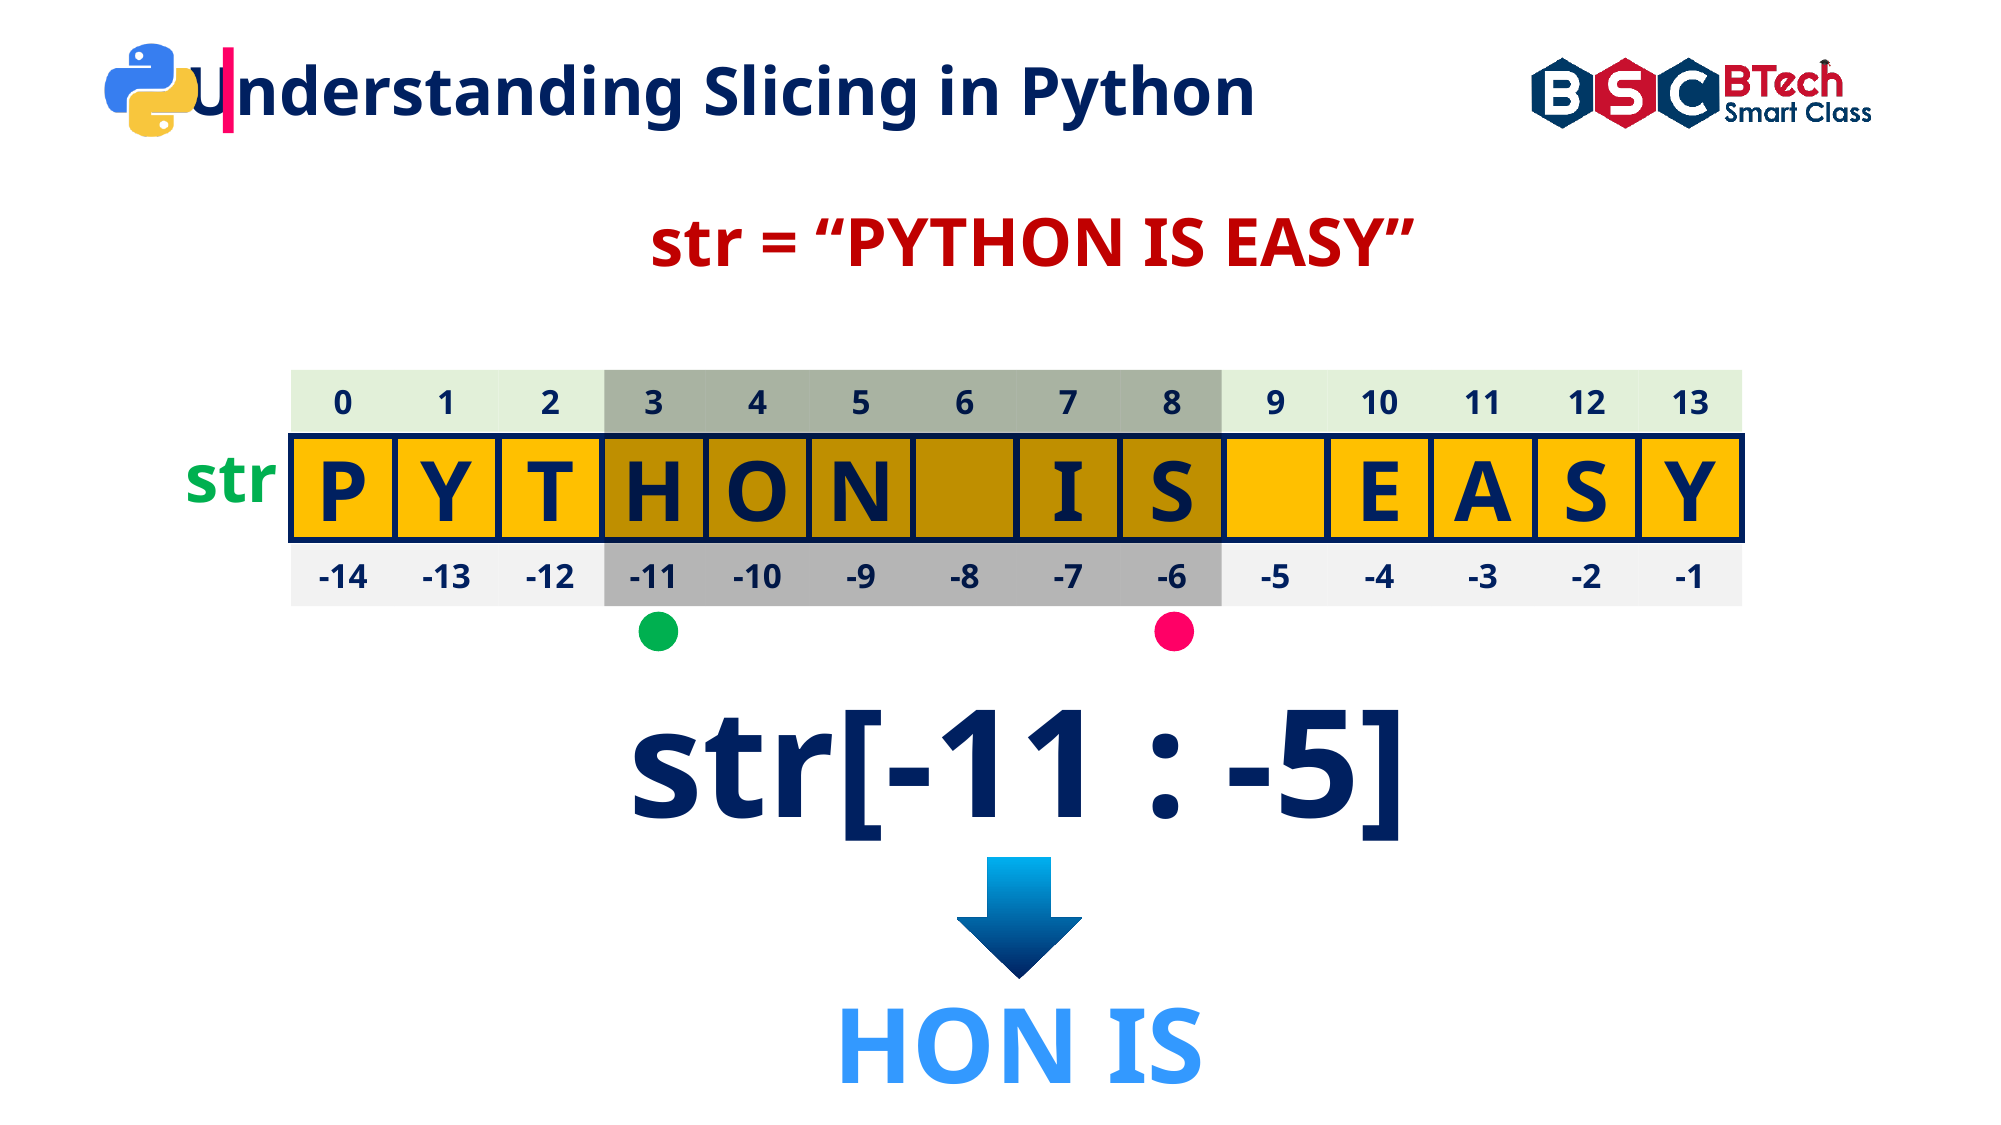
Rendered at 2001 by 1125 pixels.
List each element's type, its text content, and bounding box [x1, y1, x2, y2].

text_box str [170, 436, 293, 524]
picture [1529, 6, 1873, 200]
text_box [1153, 610, 1196, 653]
text_box 2 [497, 369, 601, 433]
text_box Y [1637, 435, 1743, 541]
text_box Understanding Slicing in Python [210, 48, 1273, 136]
text_box -12 [497, 543, 601, 607]
text_box [603, 369, 1223, 607]
text_box -3 [1430, 543, 1534, 607]
text_box [222, 46, 235, 134]
picture [91, 31, 210, 149]
text_box 11 [1430, 369, 1534, 433]
text_box 13 [1637, 369, 1743, 433]
text_box -13 [394, 543, 497, 607]
text_box 0 [290, 369, 394, 433]
text_box -1 [1637, 543, 1743, 607]
text_box -4 [1327, 543, 1430, 607]
text_box P [290, 435, 394, 541]
text_box A [1430, 435, 1534, 541]
text_box E [1327, 435, 1430, 541]
text_box [1223, 435, 1327, 541]
text_box 9 [1223, 369, 1327, 433]
text_box str = “PYTHON IS EASY” [636, 199, 1431, 287]
text_box 1 [394, 369, 497, 433]
text_box [637, 610, 680, 653]
text_box S [1534, 435, 1637, 541]
text_box 12 [1534, 369, 1637, 433]
text_box T [497, 435, 601, 541]
text_box -5 [1223, 543, 1327, 607]
text_box HON IS [818, 979, 1221, 1112]
text_box -2 [1534, 543, 1637, 607]
text_box Y [394, 435, 497, 541]
text_box 10 [1327, 369, 1430, 433]
text_box str[-11 : -5] [613, 667, 1425, 855]
text_box [954, 855, 1085, 981]
text_box -14 [290, 543, 394, 607]
